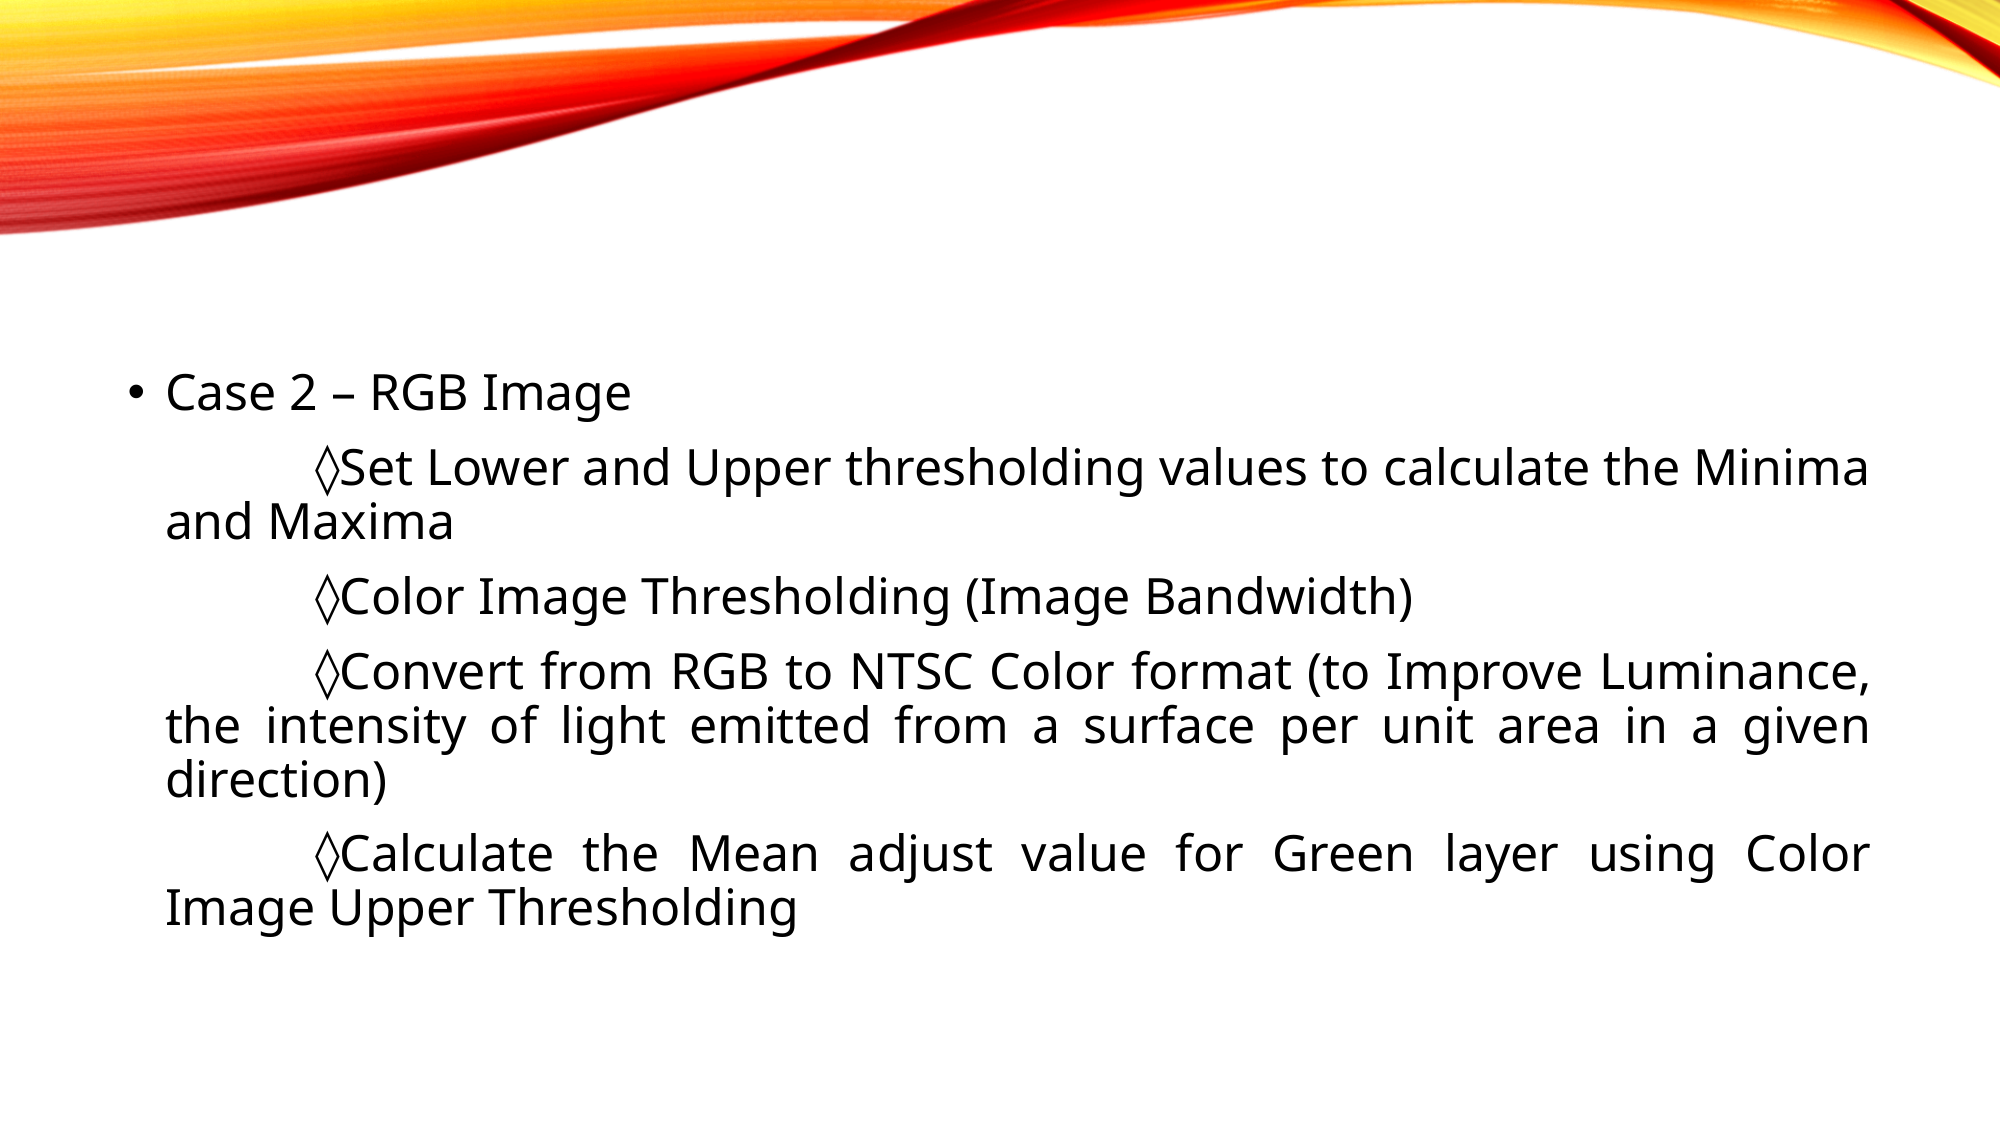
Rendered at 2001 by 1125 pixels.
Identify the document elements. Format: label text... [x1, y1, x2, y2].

list Case 2 – RGB Image ◊Set Lower and Upper thresholding values to calculate the Minima and Maxima ◊Color Image Thresholding (Image Bandwidth) ◊Convert from RGB to NTSC Color format (to Improve Luminance, the intensity of light emitted from a surface per unit area in a given direction) ◊Calculate the Mean adjust value for Green layer using Color Image Upper Thresholding [112, 360, 1888, 1021]
picture [0, 0, 2000, 237]
